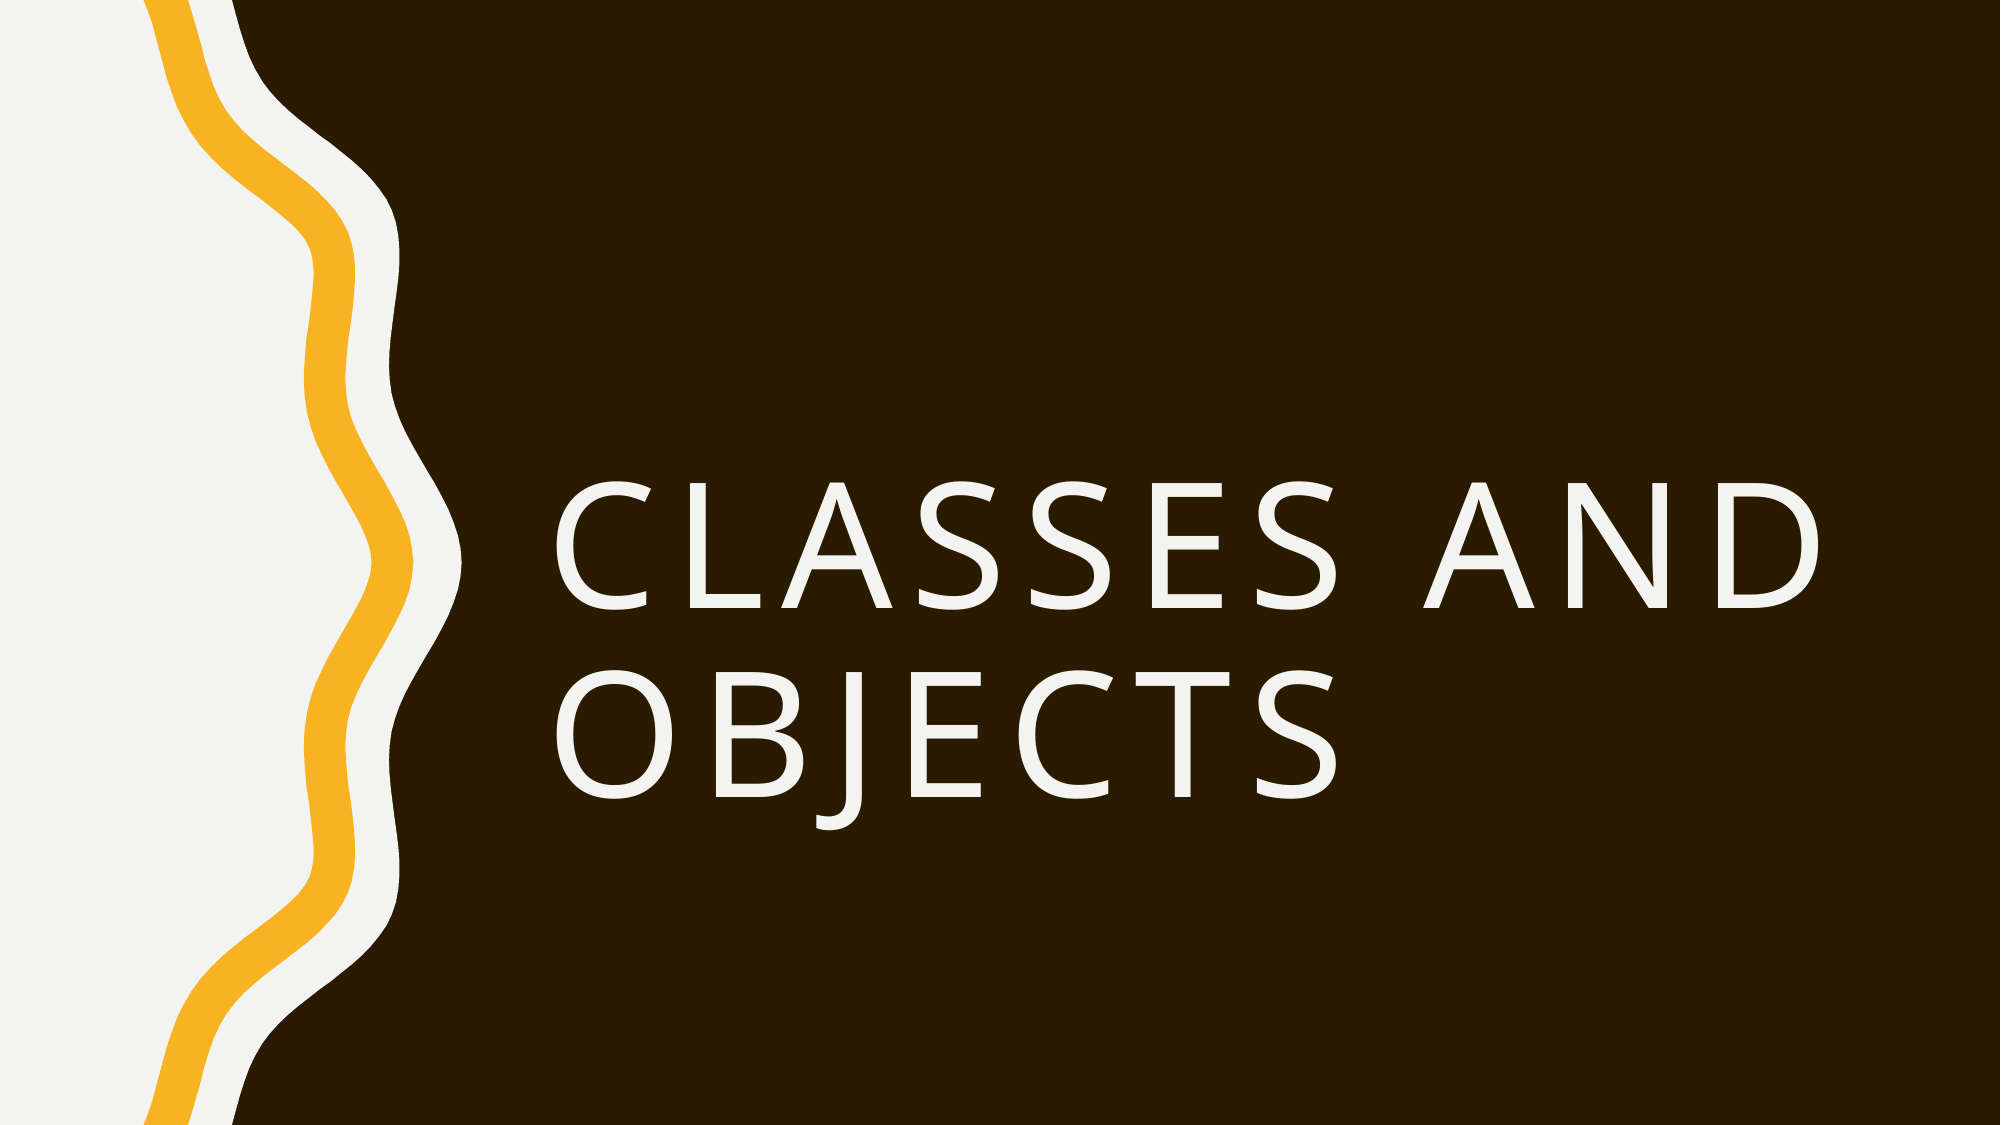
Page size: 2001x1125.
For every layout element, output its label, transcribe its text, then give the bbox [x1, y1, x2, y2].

title Classes and Objects [531, 176, 1875, 843]
